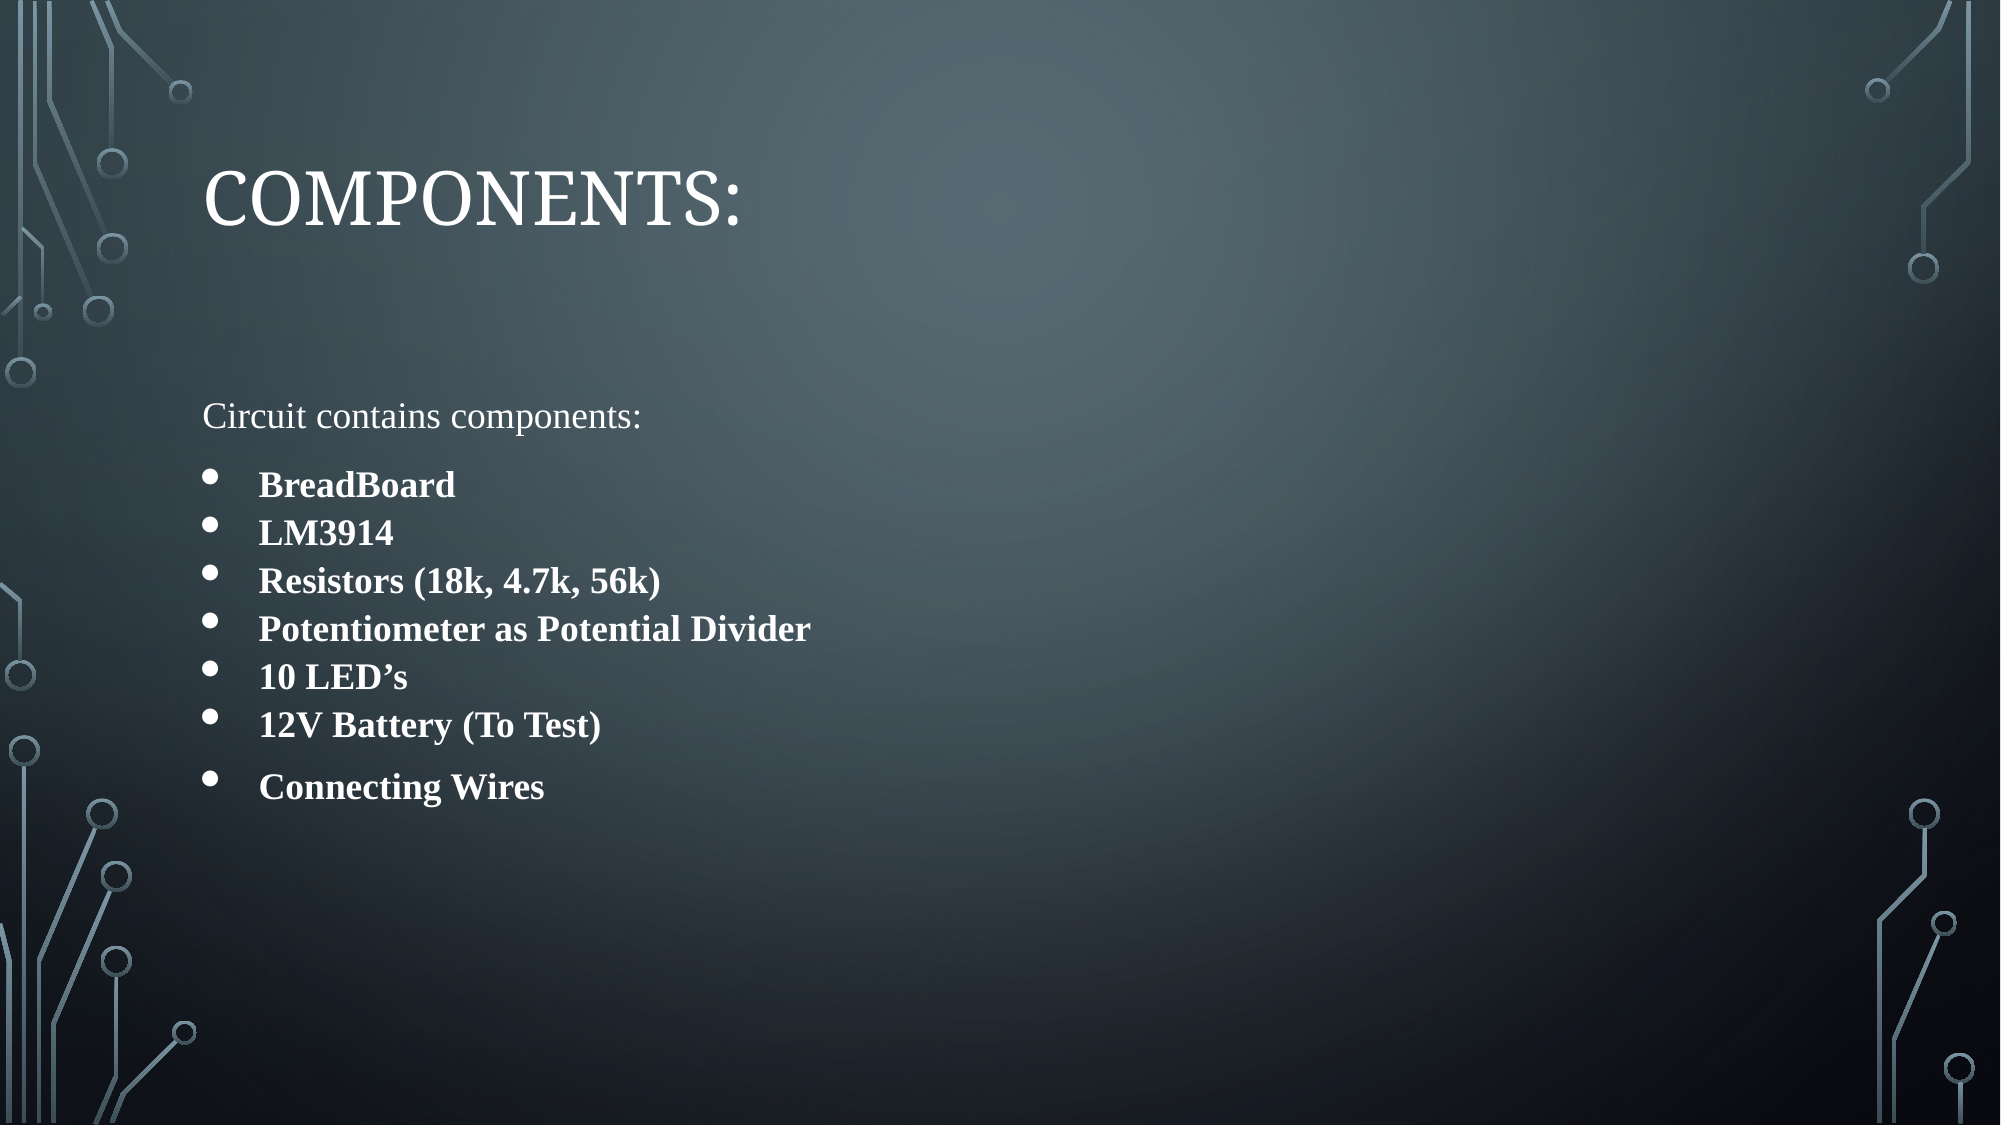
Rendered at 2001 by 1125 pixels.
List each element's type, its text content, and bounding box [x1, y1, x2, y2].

list Circuit contains components: BreadBoard LM3914 Resistors (18k, 4.7k, 56k) Potentiometer as Potential Divider 10 LED’s 12V Battery (To Test) Connecting Wires [187, 241, 1812, 950]
title Components: [187, 99, 1813, 303]
